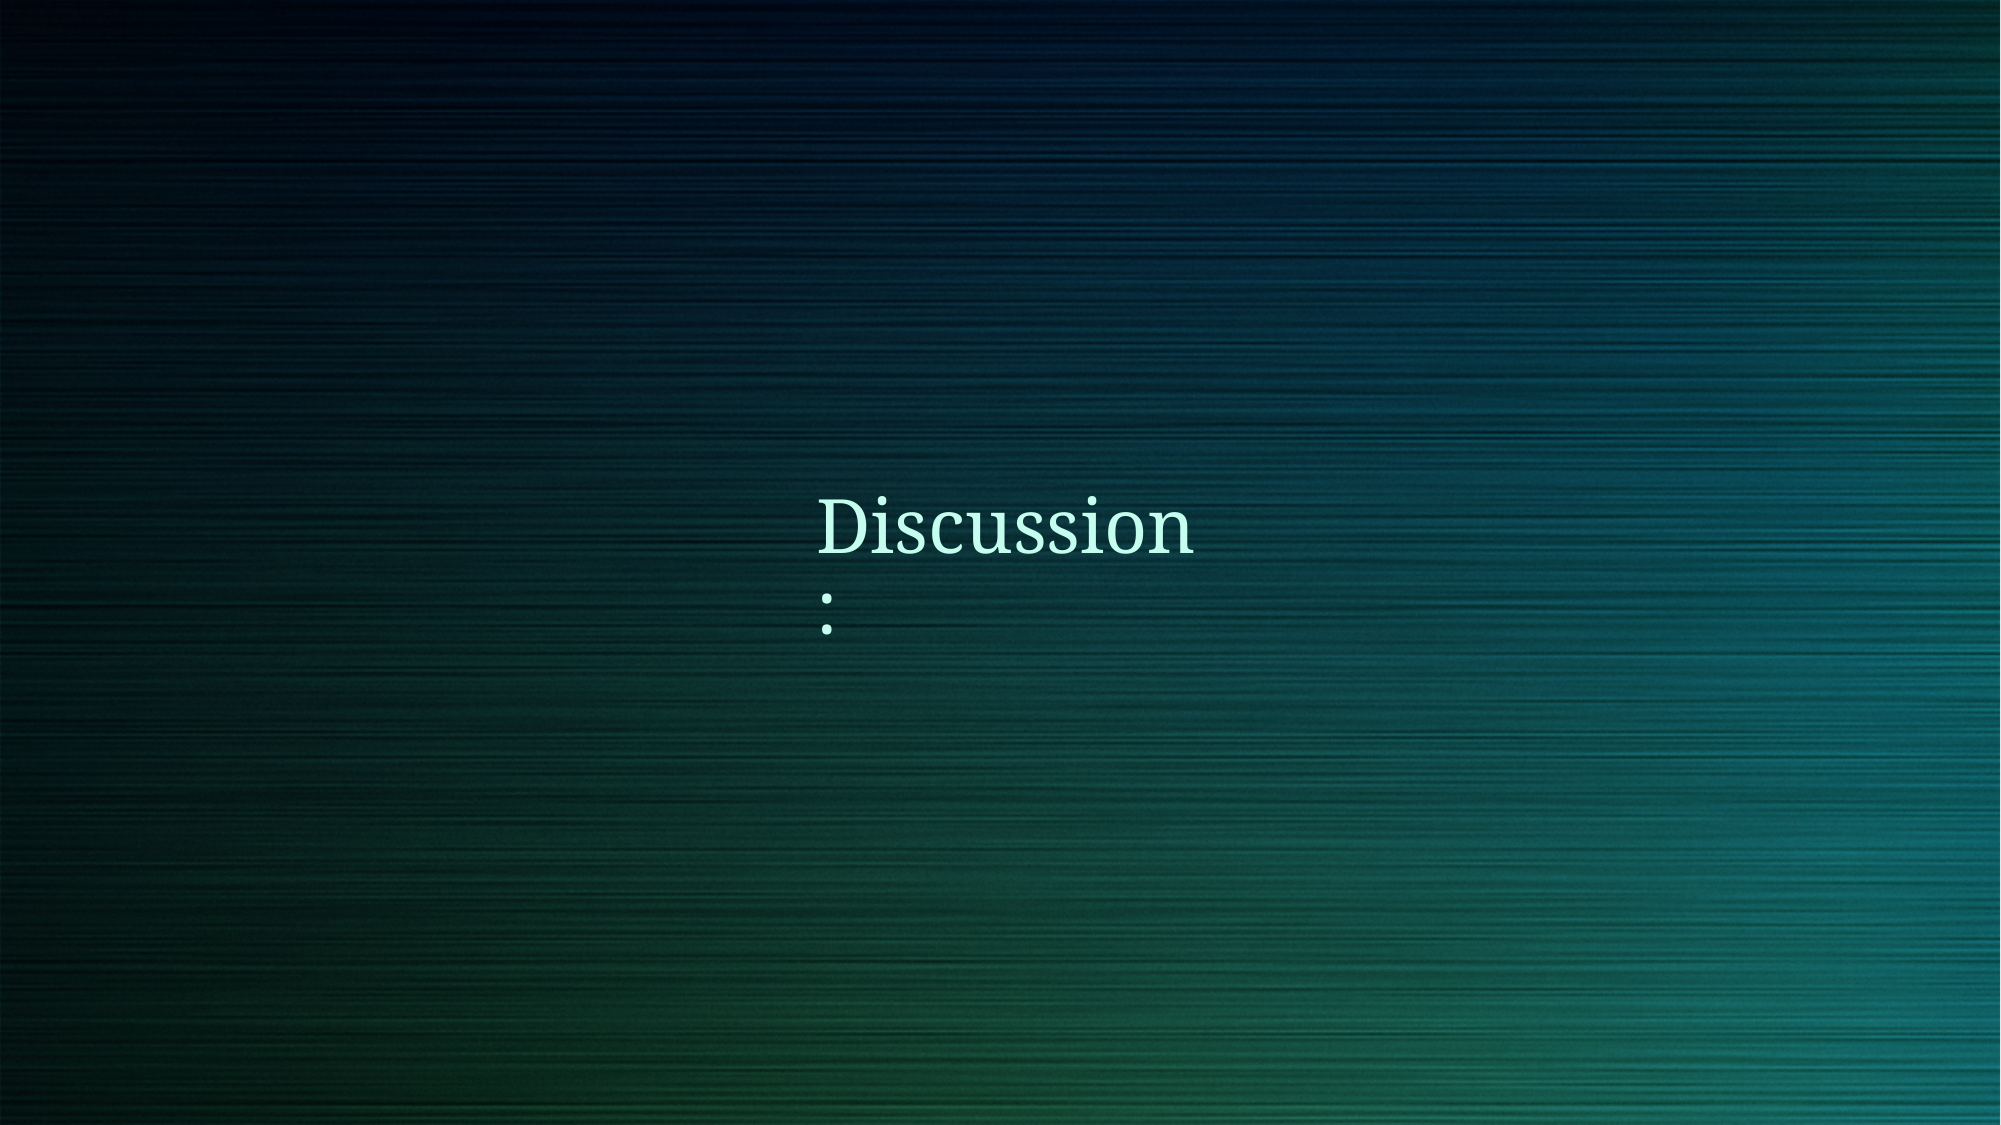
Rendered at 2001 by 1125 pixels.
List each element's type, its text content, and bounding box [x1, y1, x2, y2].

text_box Discussion: [801, 481, 1232, 661]
picture [0, 0, 2001, 1125]
